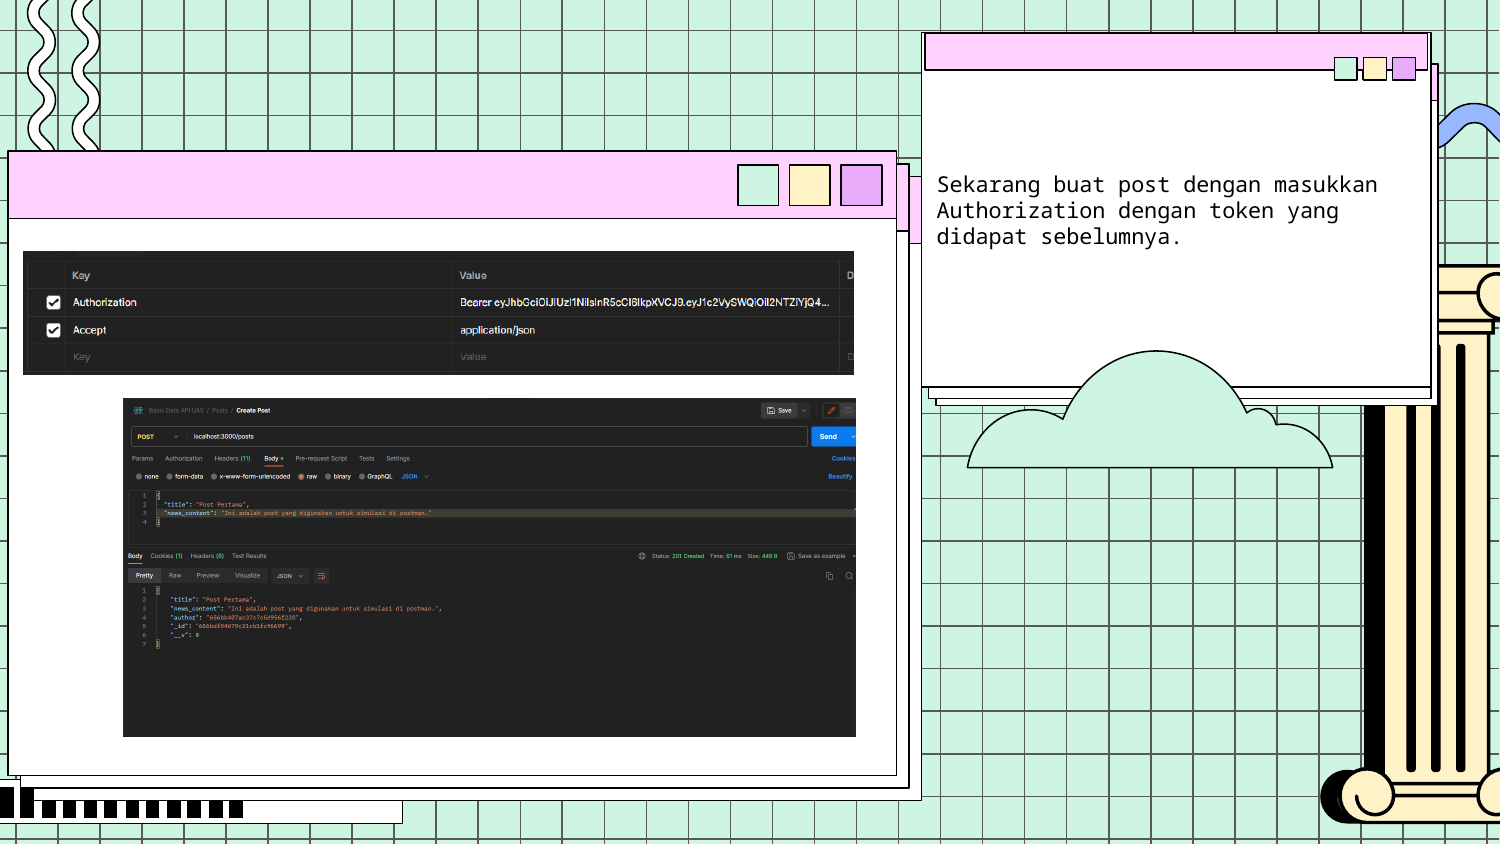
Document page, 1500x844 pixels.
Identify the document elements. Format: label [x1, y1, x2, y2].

text_box [7, 150, 922, 801]
text_box [1443, 103, 1500, 146]
text_box [967, 413, 1333, 468]
picture [23, 250, 854, 376]
text_box [921, 32, 1439, 406]
title [926, 419, 994, 558]
picture [122, 398, 857, 738]
